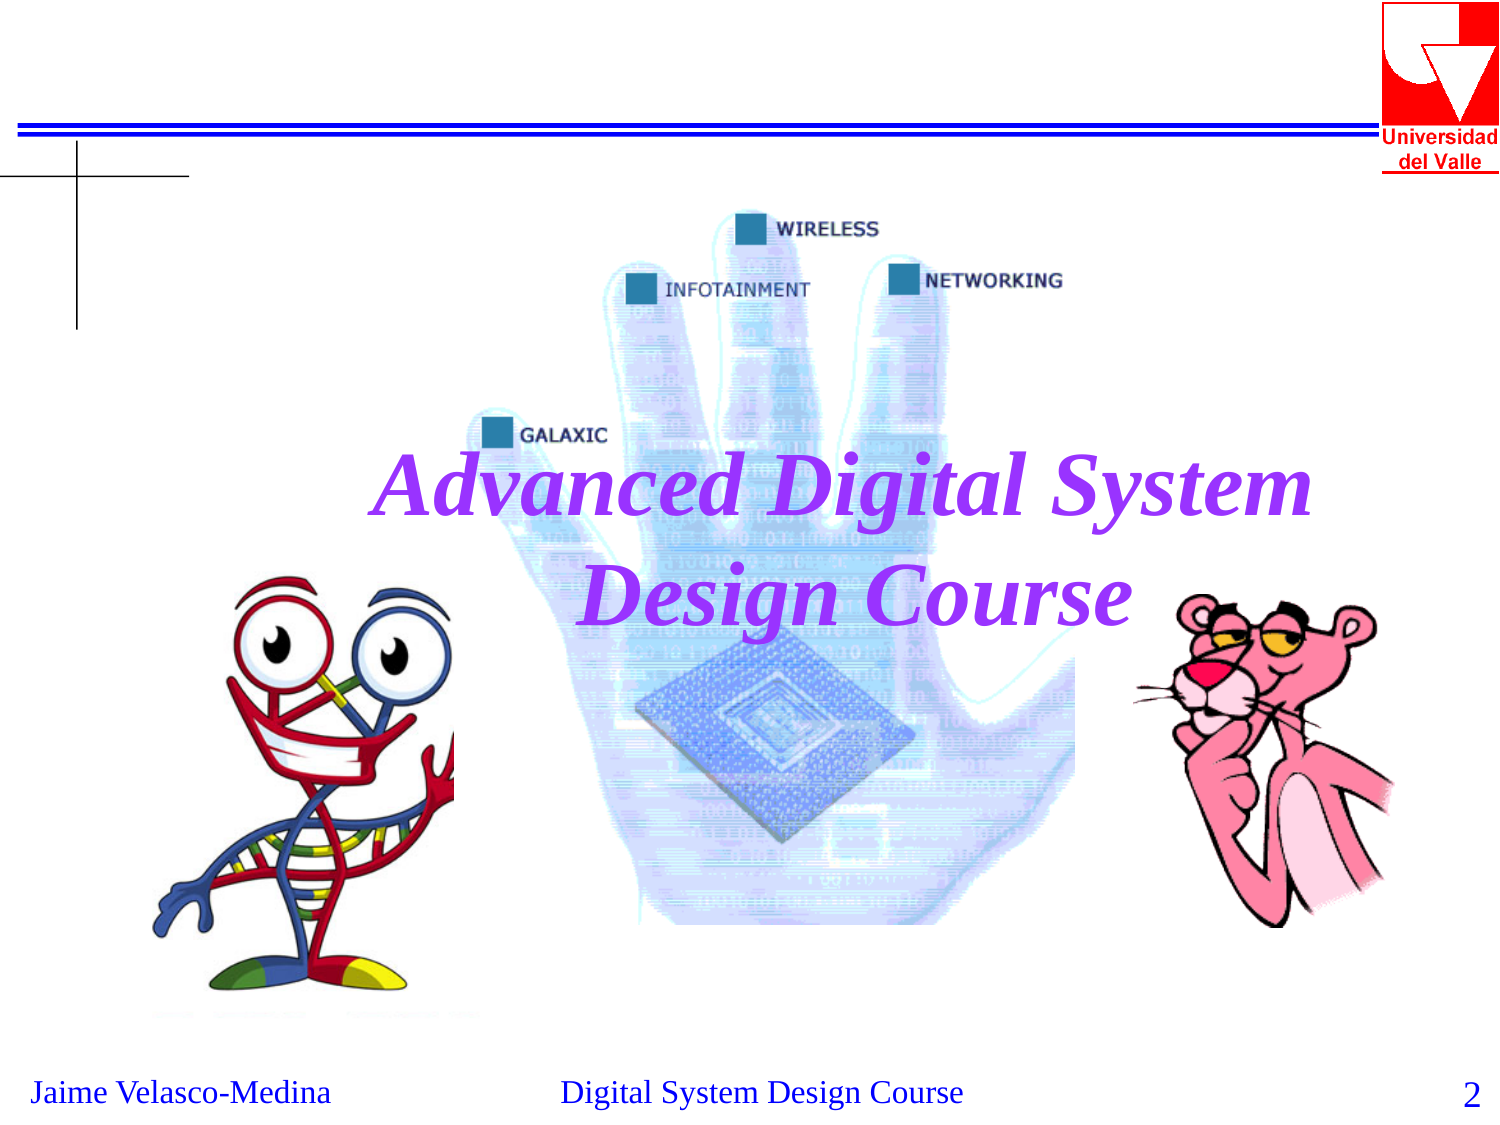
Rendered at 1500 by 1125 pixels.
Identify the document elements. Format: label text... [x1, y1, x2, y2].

title Advanced Digital System Design Course [212, 139, 1500, 928]
picture [1133, 594, 1396, 928]
picture [131, 551, 522, 1027]
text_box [454, 152, 1076, 926]
picture [1379, 0, 1500, 139]
